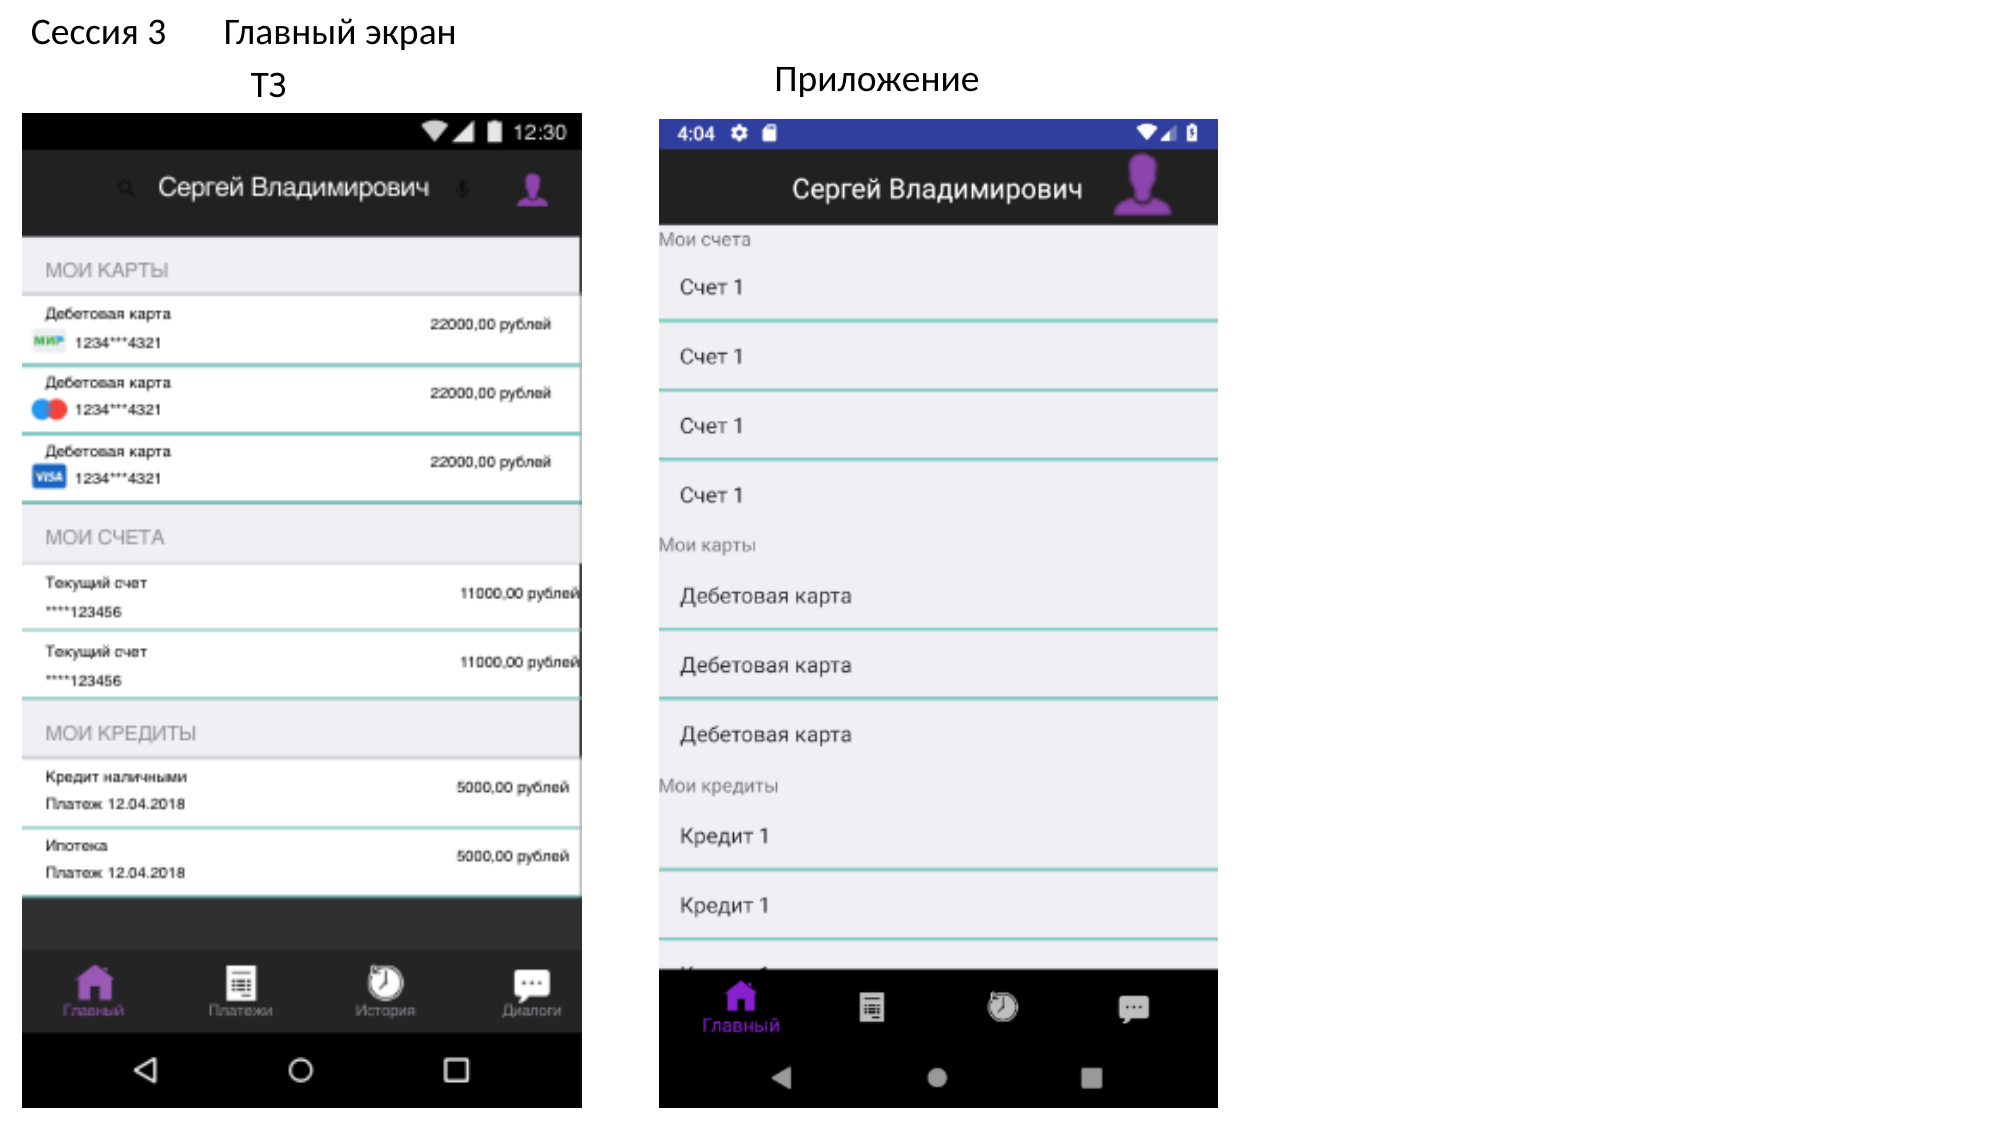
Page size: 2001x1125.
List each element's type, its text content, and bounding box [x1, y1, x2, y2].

text_box Главный экран [208, 0, 472, 60]
picture [659, 119, 1218, 1108]
text_box ТЗ [235, 52, 302, 113]
picture [22, 113, 582, 1108]
text_box Приложение [759, 46, 995, 107]
text_box Сессия 3 [16, 0, 182, 60]
